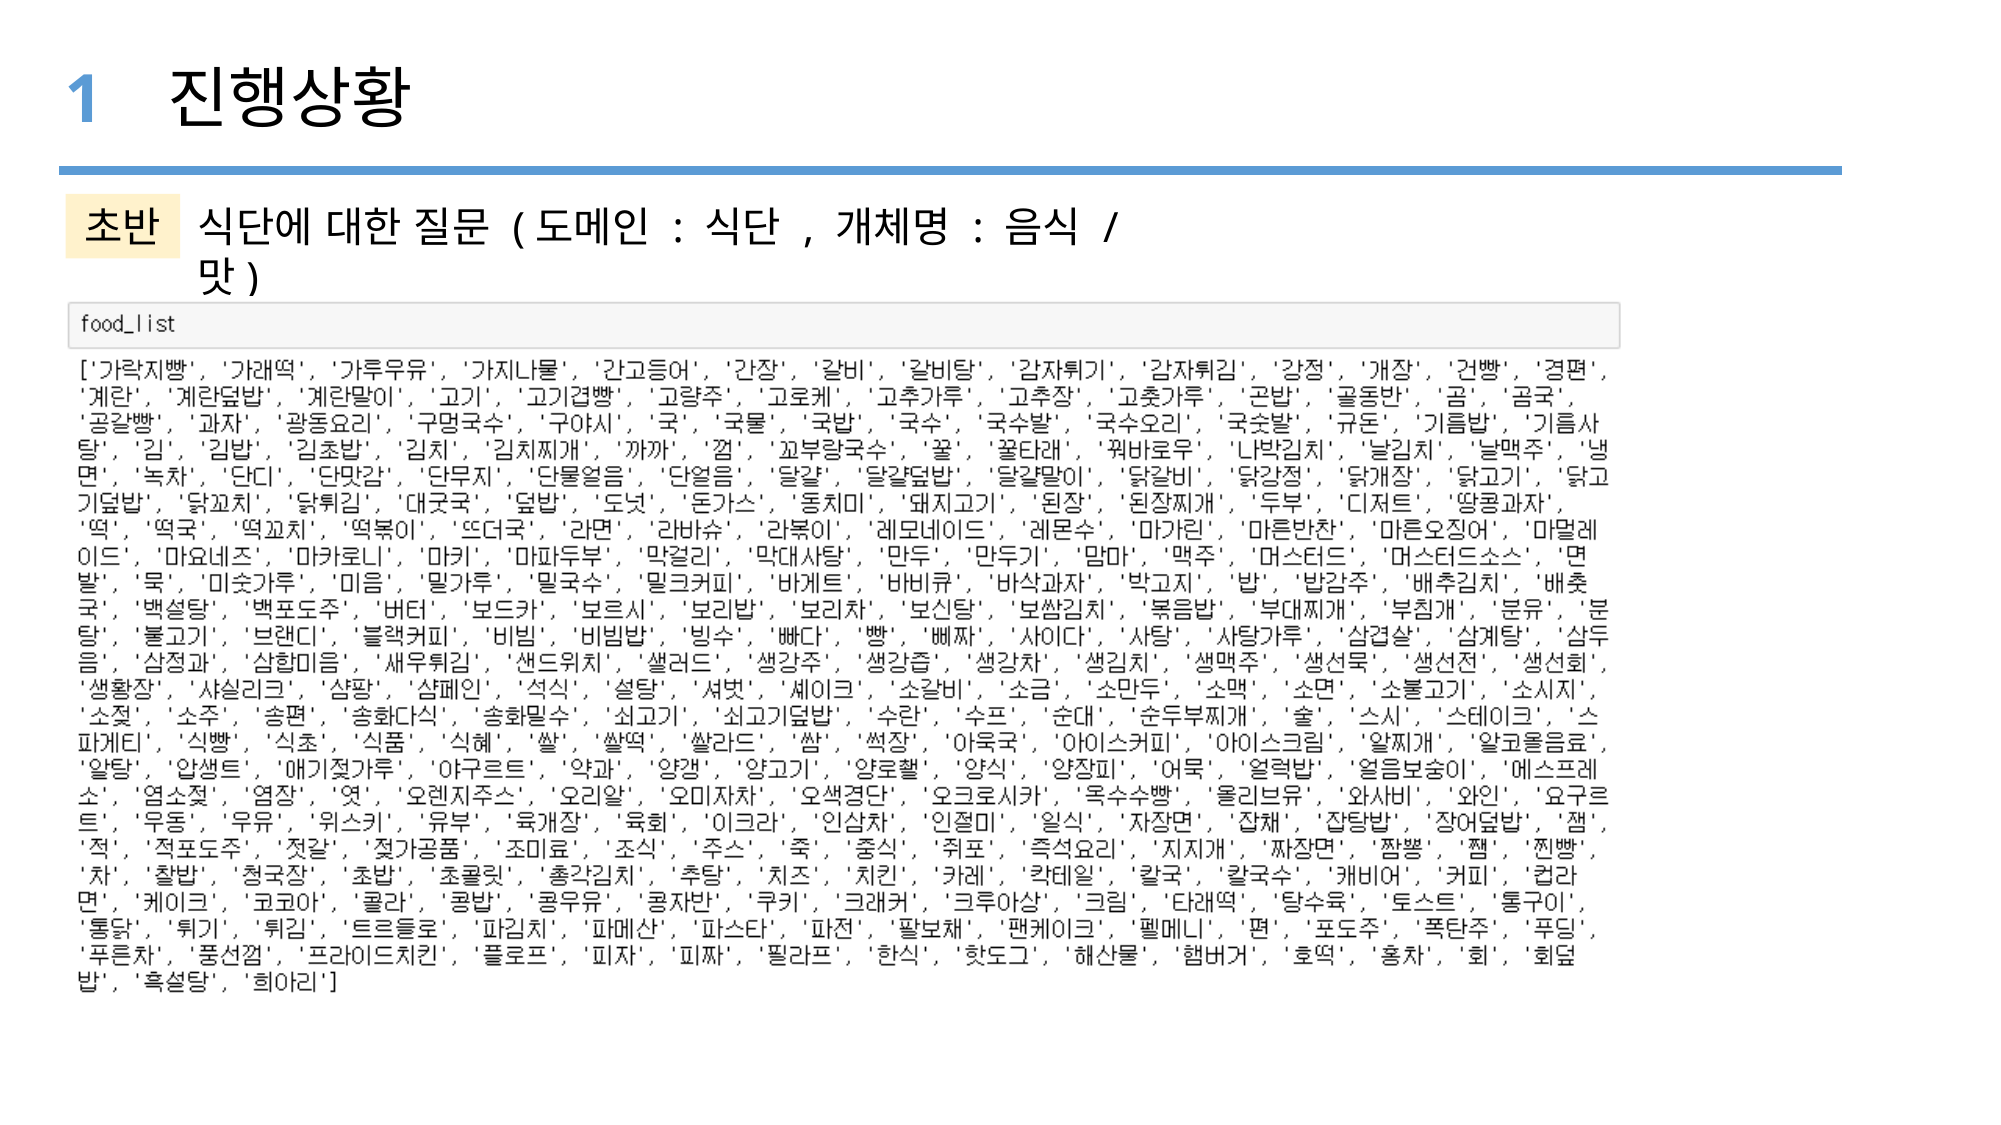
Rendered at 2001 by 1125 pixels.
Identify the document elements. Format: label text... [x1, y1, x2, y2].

picture [65, 296, 1624, 1008]
text_box 진행상황 [152, 48, 429, 143]
text_box 초반 [65, 193, 181, 259]
text_box 식단에 대한 질문 (도메인 : 식단 , 개체명 : 음식 / 맛) [183, 193, 1170, 296]
text_box 1 [49, 48, 118, 143]
